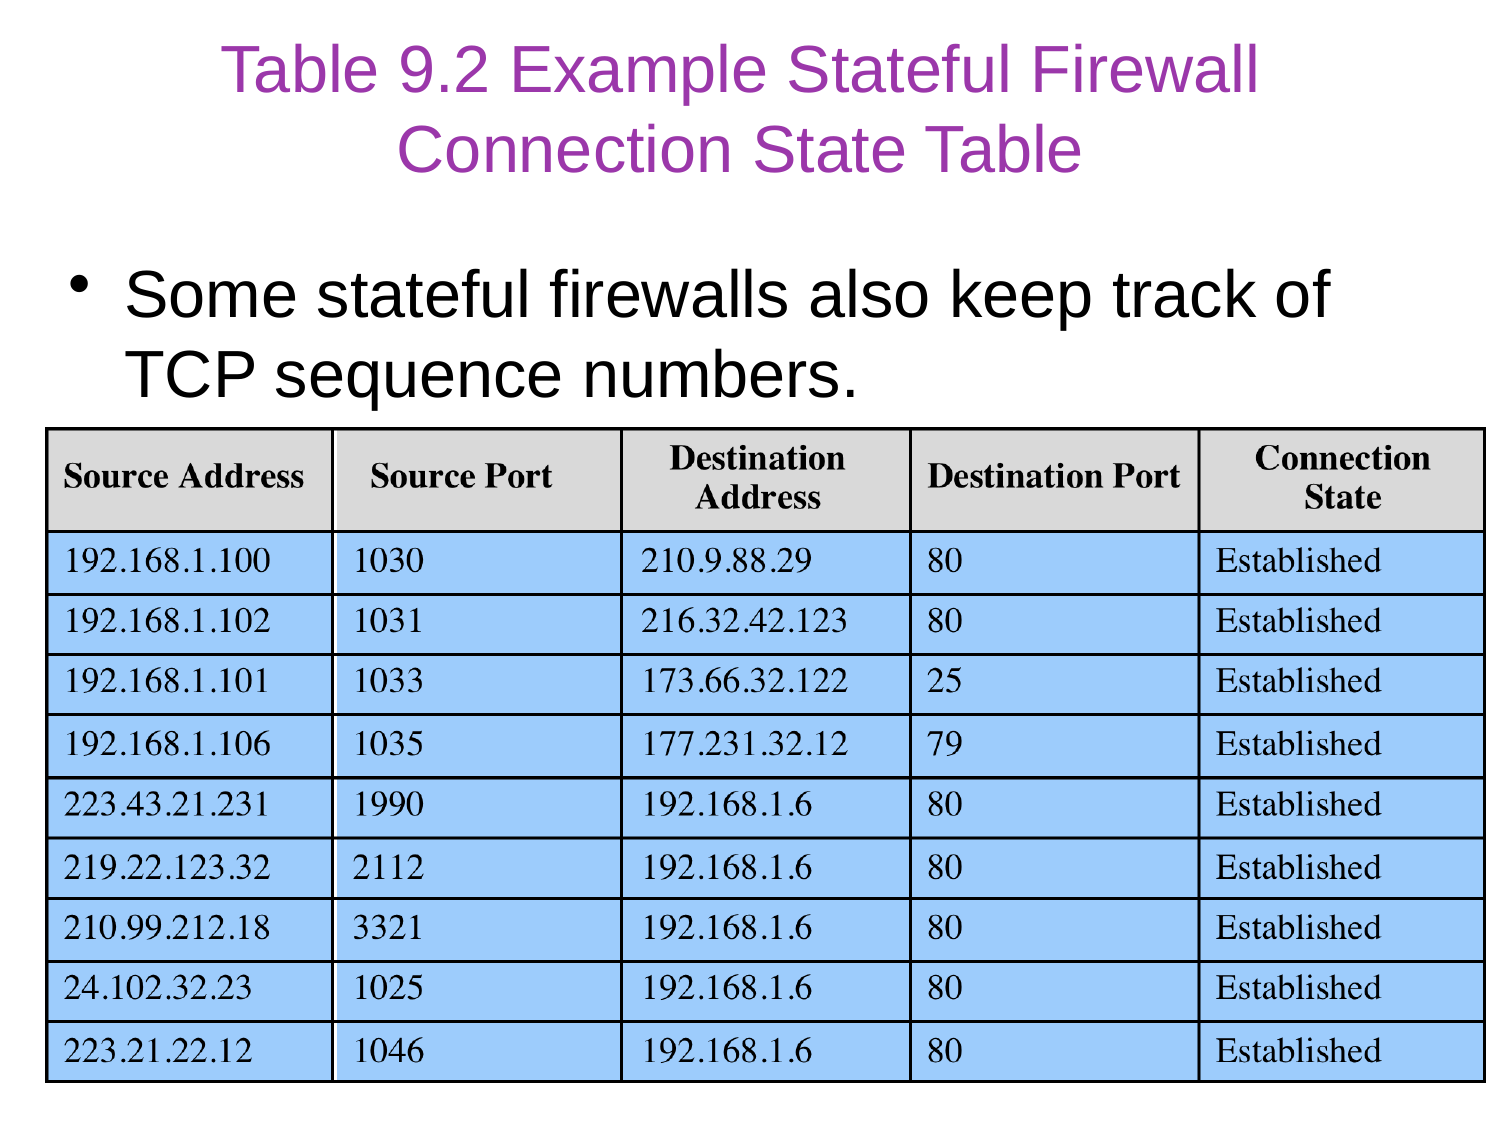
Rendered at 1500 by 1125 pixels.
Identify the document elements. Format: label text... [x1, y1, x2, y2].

list Some stateful firewalls also keep track of TCP sequence numbers. [52, 243, 1459, 425]
title Table 9.2 Example Stateful Firewall Connection State Table [100, 34, 1400, 178]
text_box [44, 427, 1486, 1125]
